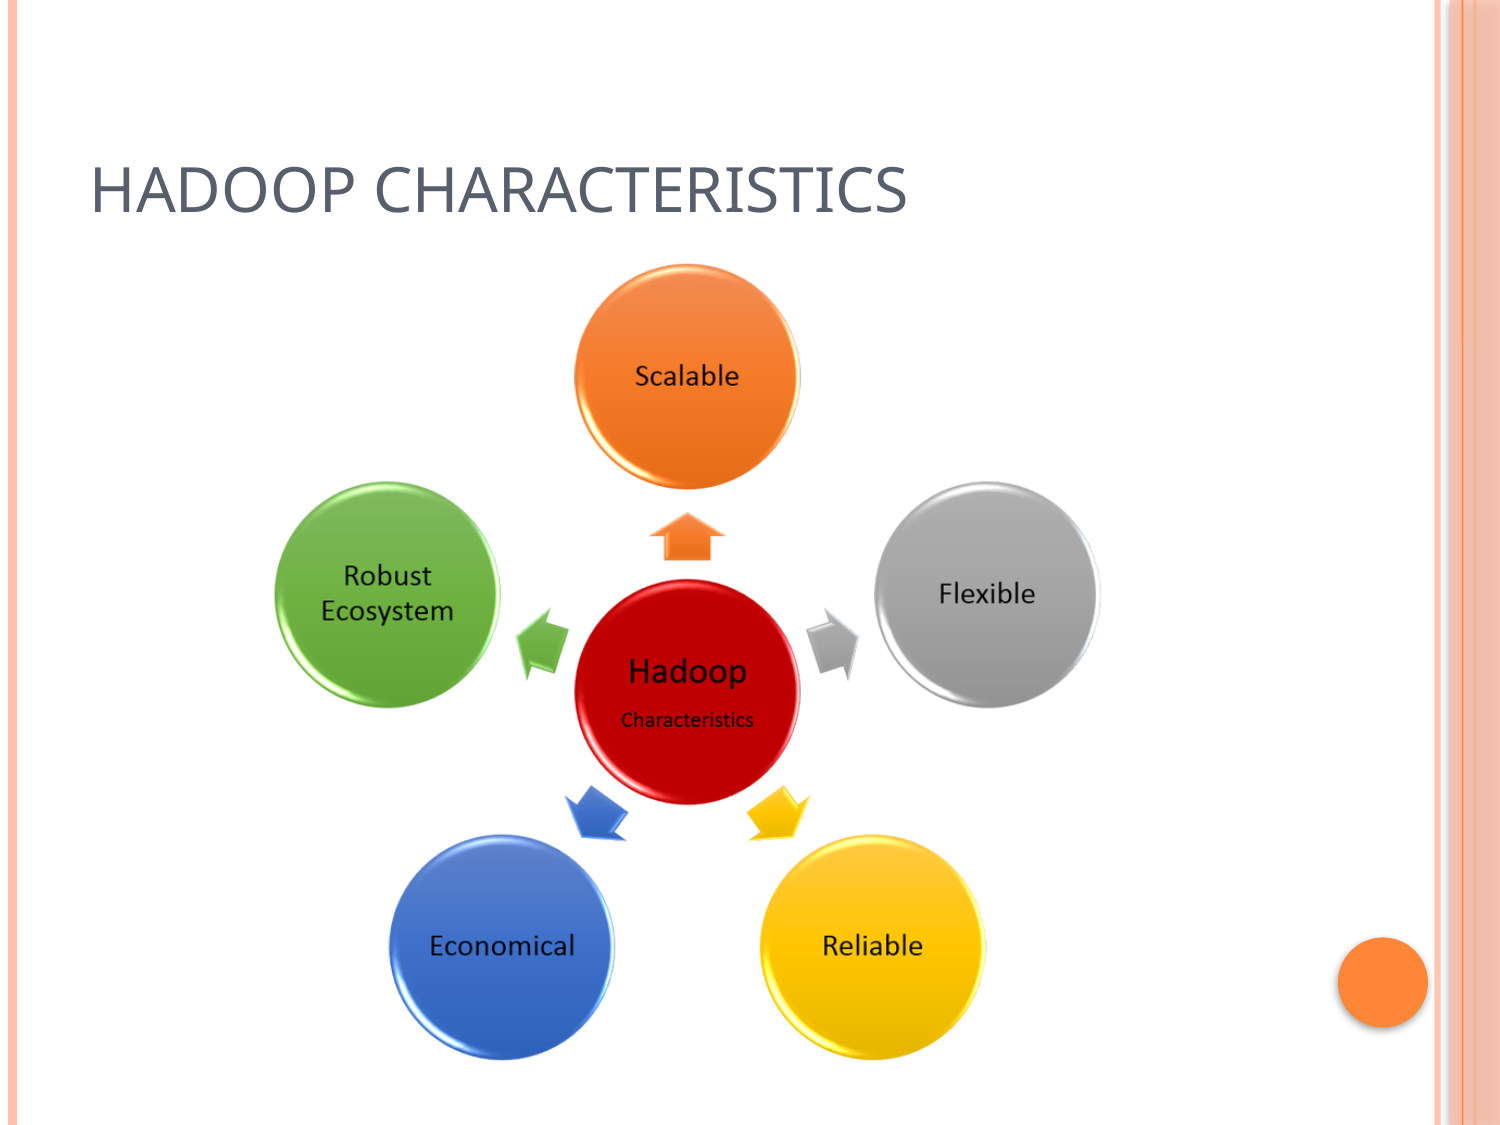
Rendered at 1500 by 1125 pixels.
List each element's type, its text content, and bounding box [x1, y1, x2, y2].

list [89, 261, 1286, 1063]
title Hadoop Characteristics [75, 45, 1300, 233]
